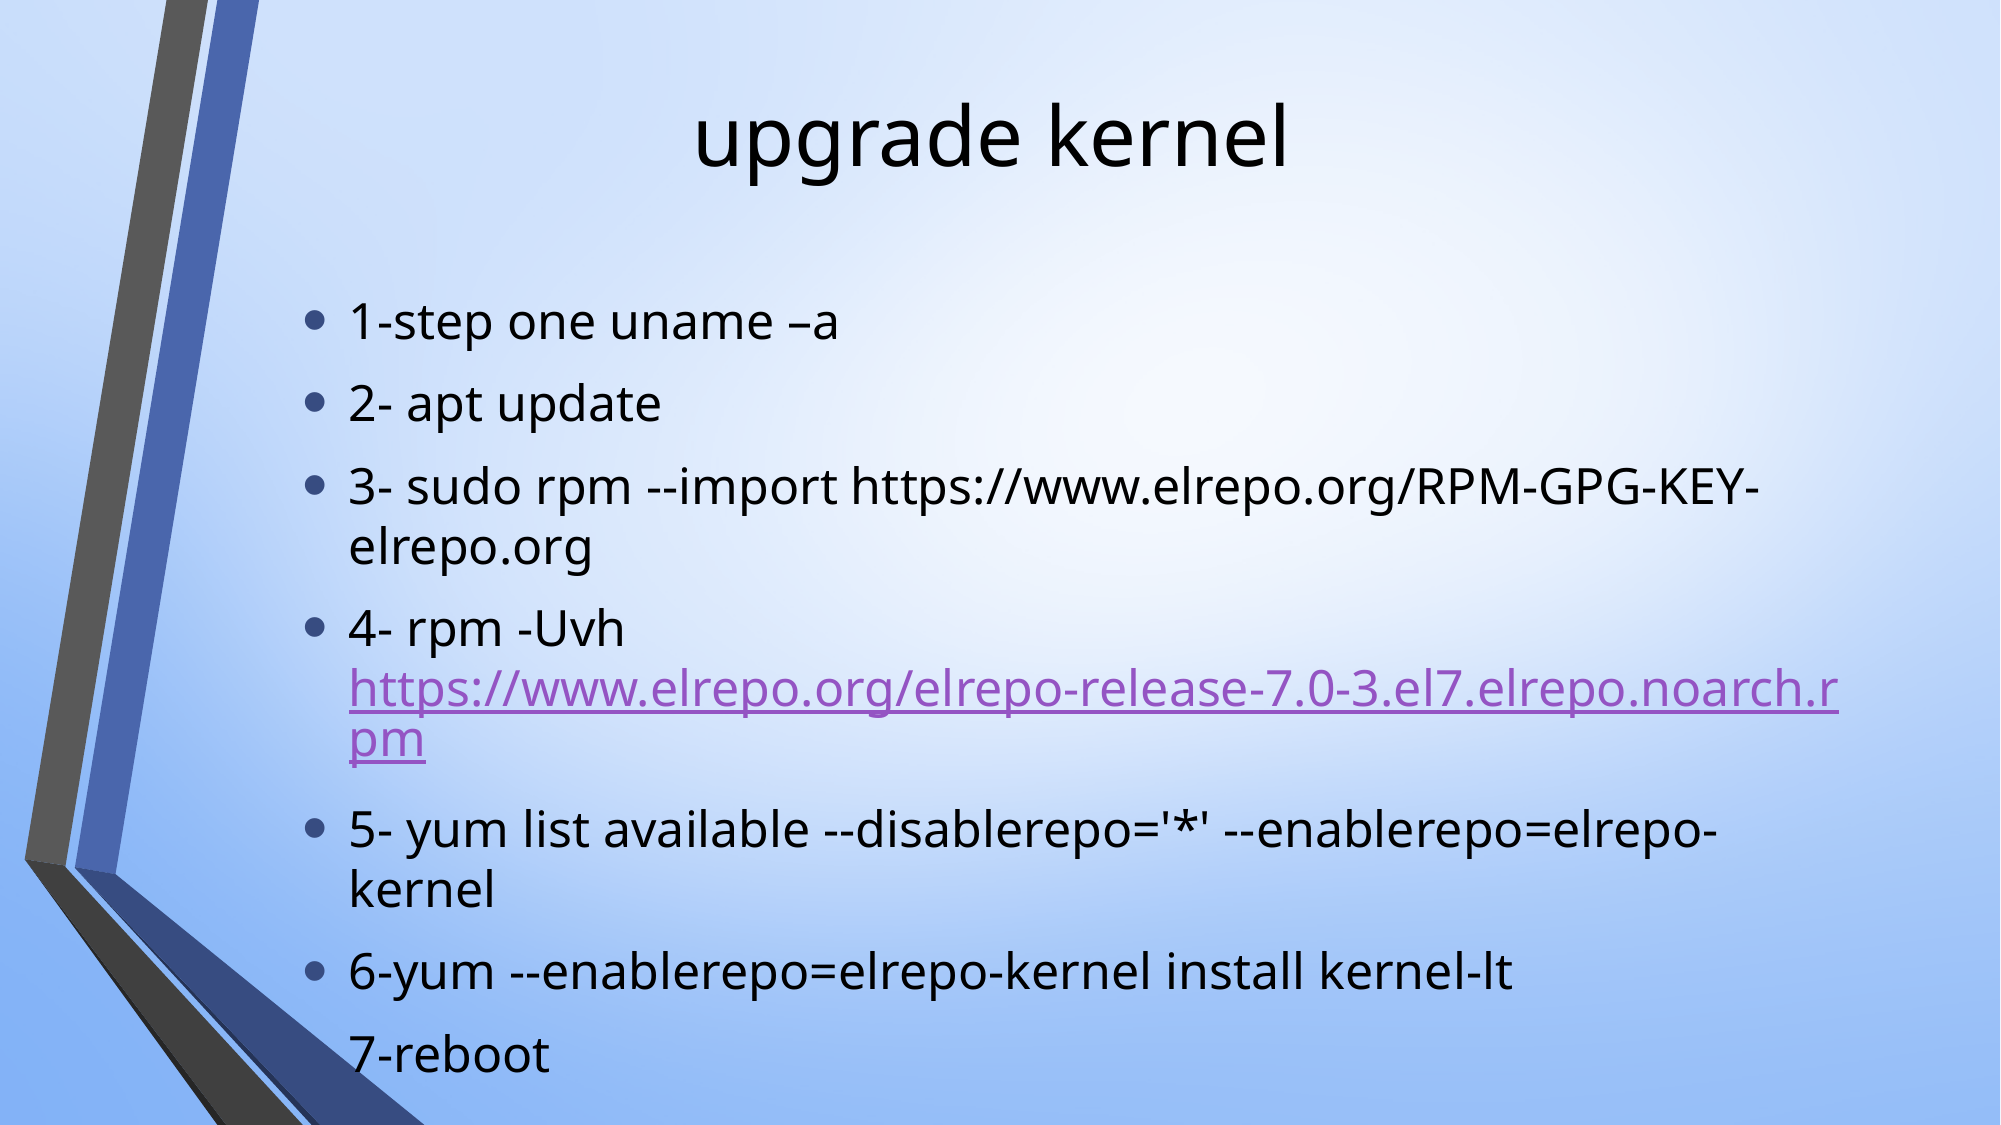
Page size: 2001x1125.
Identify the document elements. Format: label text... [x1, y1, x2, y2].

title upgrade kernel [91, 24, 1502, 242]
list 1-step one uname –a 2- apt update 3- sudo rpm --import https://www.elrepo.org/RPM-GPG-KEY-elrepo.org 4- rpm -Uvh https://www.elrepo.org/elrepo-release-7.0-3.el7.elrepo.noarch.rpm 5- yum list available --disablerepo='*' --enablerepo=elrepo-kernel 6-yum --enablerepo=elrepo-kernel install kernel-lt 7-reboot [287, 342, 1871, 979]
